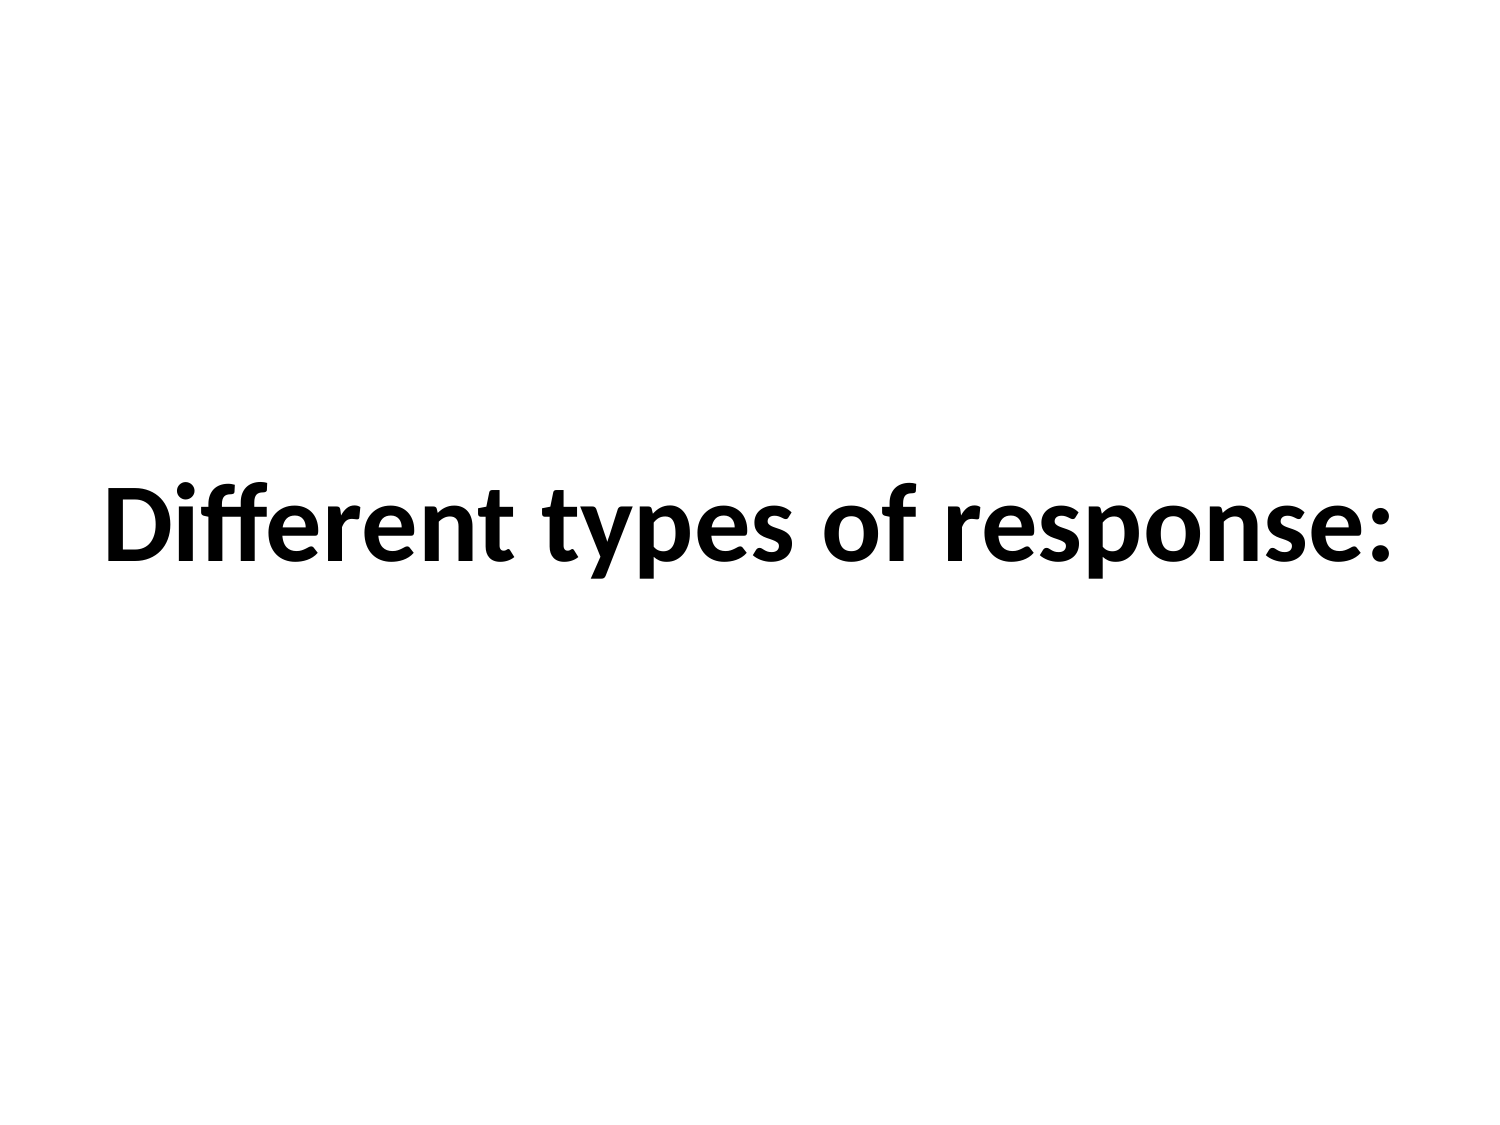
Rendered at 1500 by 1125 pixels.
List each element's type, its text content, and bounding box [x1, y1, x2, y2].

title Different types of response: [75, 45, 1425, 988]
